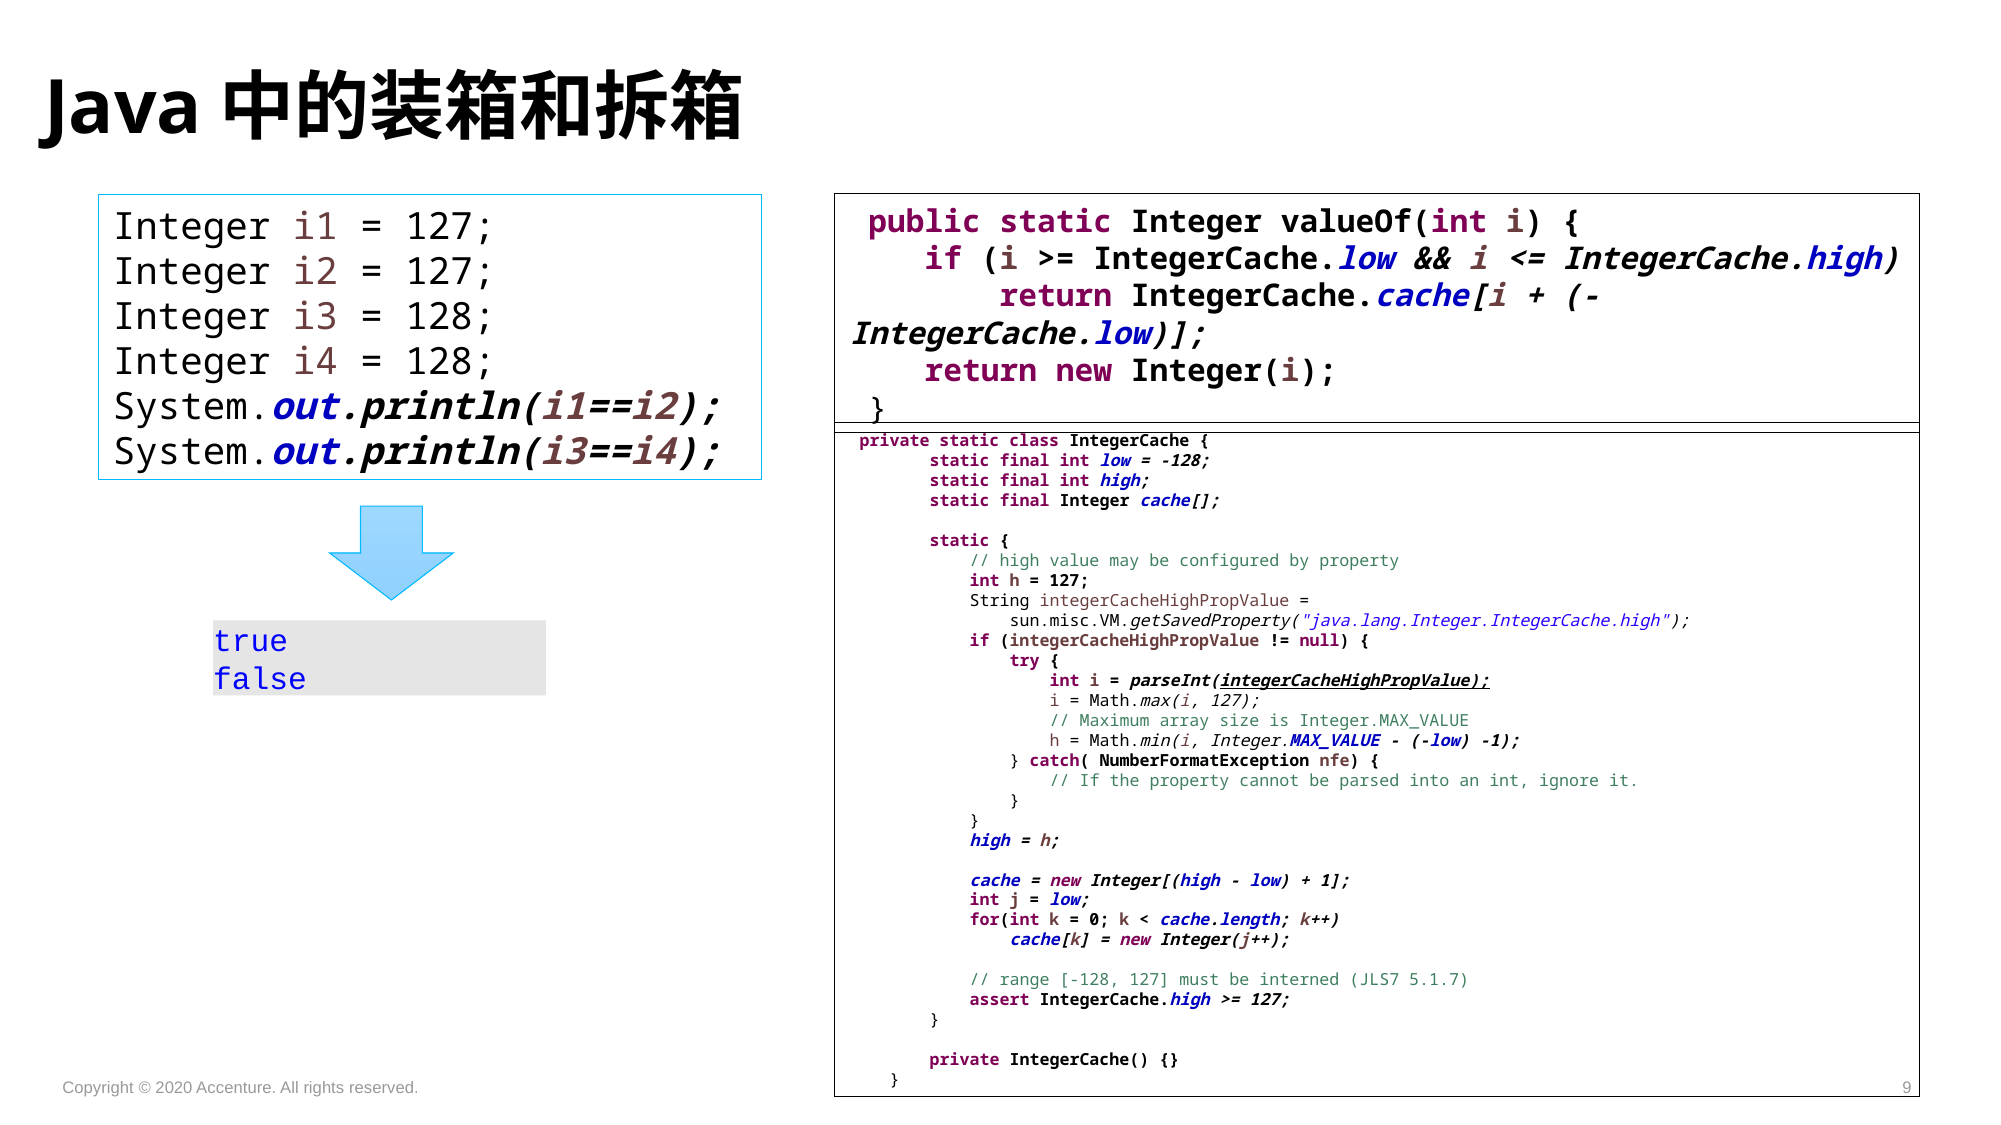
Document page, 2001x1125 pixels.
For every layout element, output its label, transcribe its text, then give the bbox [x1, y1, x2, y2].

text_box [328, 505, 455, 601]
footer Copyright © 2020 Accenture. All rights reserved. [62, 1069, 1000, 1104]
text_box public static Integer valueOf(int i) { if (i >= IntegerCache.low && i <= IntegerCache.high) return IntegerCache.cache[i + (-IntegerCache.low)]; return new Integer(i); } [834, 193, 1920, 422]
text_box true false [213, 620, 546, 696]
text_box private static class IntegerCache { static final int low = -128; static final int high; static final Integer cache[]; static { // high value may be configured by property int h = 127; String integerCacheHighPropValue = sun.misc.VM.getSavedProperty("java.lang.Integer.IntegerCache.high"); if (integerCacheHighPropValue != null) { try { int i = parseInt(integerCacheHighPropValue); i = Math.max(i, 127); // Maximum array size is Integer.MAX_VALUE h = Math.min(i, Integer.MAX_VALUE - (-low) -1); } catch( NumberFormatException nfe) { // If the property cannot be parsed into an int, ignore it. } } high = h; cache = new Integer[(high - low) + 1]; int j = low; for(int k = 0; k < cache.length; k++) cache[k] = new Integer(j++); // range [-128, 127] must be interned (JLS7 5.1.7) assert IntegerCache.high >= 127; } private IntegerCache() {} } [834, 422, 1920, 1097]
title Java中的装箱和拆箱 [44, 68, 1920, 184]
text_box Integer i1 = 127; Integer i2 = 127; Integer i3 = 128; Integer i4 = 128; System.out.println(i1==i2); System.out.println(i3==i4); [98, 194, 762, 480]
slide_number 9 [1887, 1069, 1951, 1104]
